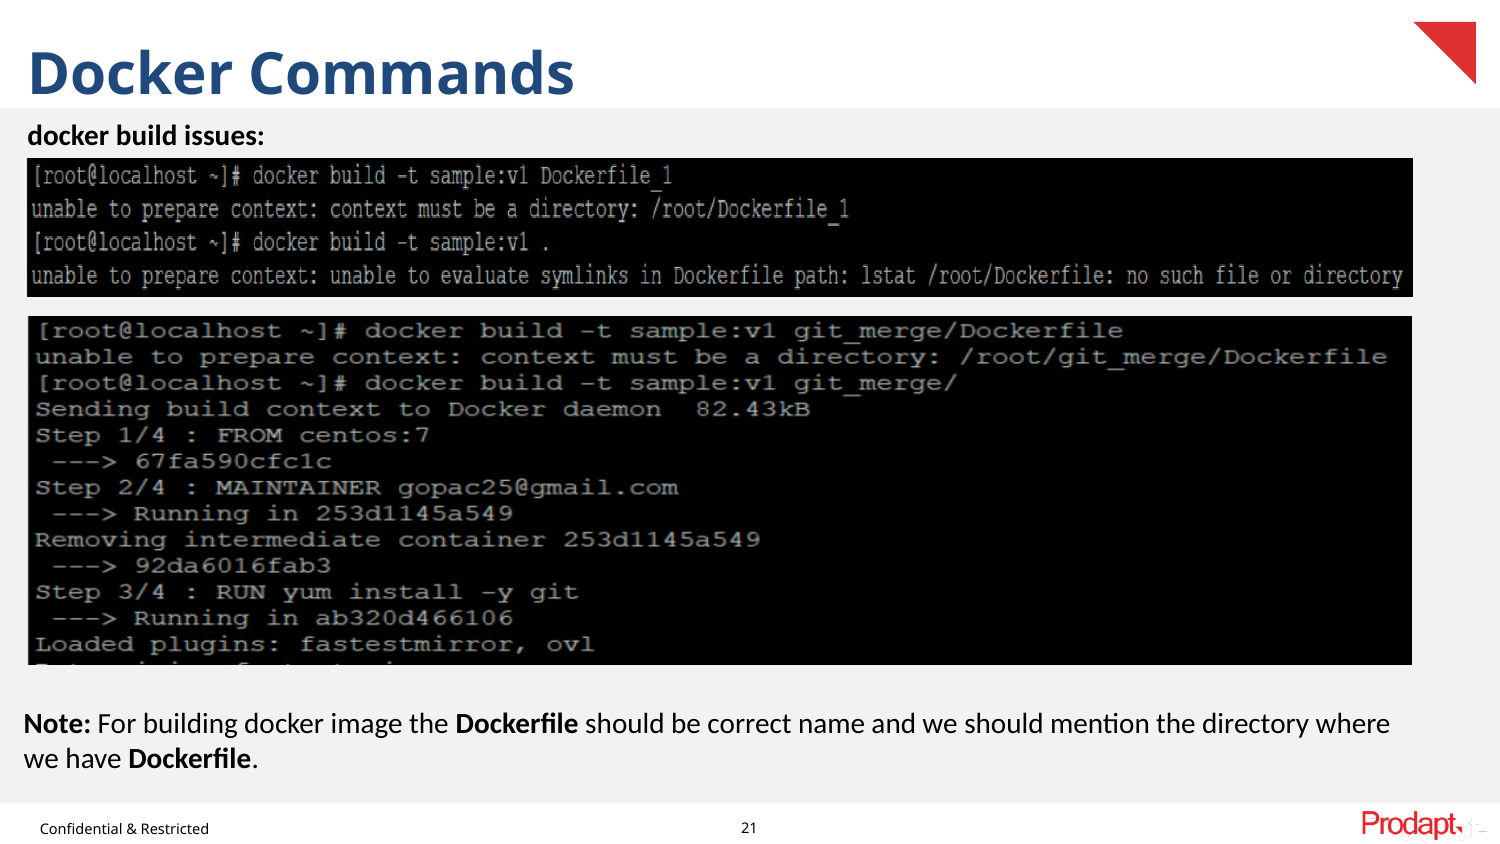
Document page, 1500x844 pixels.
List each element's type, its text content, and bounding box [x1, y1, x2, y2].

picture [27, 316, 1412, 665]
slide_number 21 [717, 817, 781, 841]
picture [24, 158, 1413, 298]
picture [1360, 809, 1487, 844]
title Docker Commands [12, 0, 1425, 108]
text_box docker build issues: [12, 109, 1425, 159]
text_box Note: For building docker image the Dockerfile should be correct name and we should mention the directory where we have Dockerfile. [9, 696, 1422, 782]
